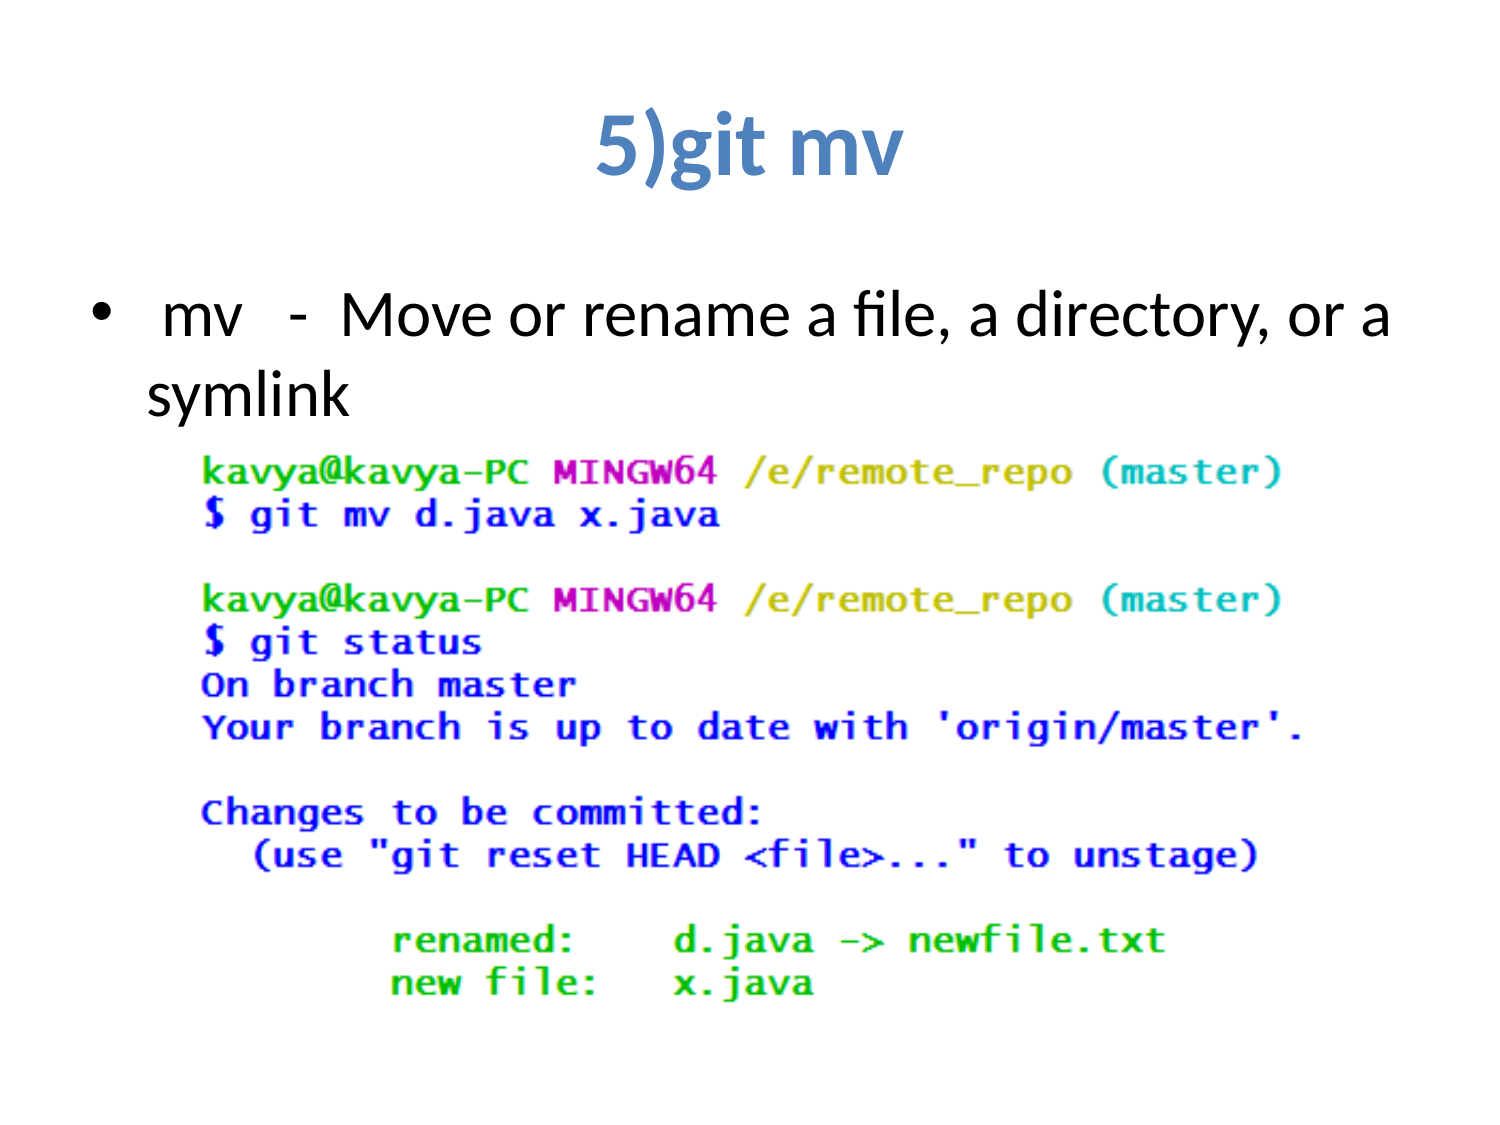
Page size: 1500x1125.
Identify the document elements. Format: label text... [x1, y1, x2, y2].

list mv - Move or rename a file, a directory, or a symlink [75, 262, 1425, 1005]
picture [199, 449, 1330, 1038]
title 5)git mv [75, 45, 1425, 233]
